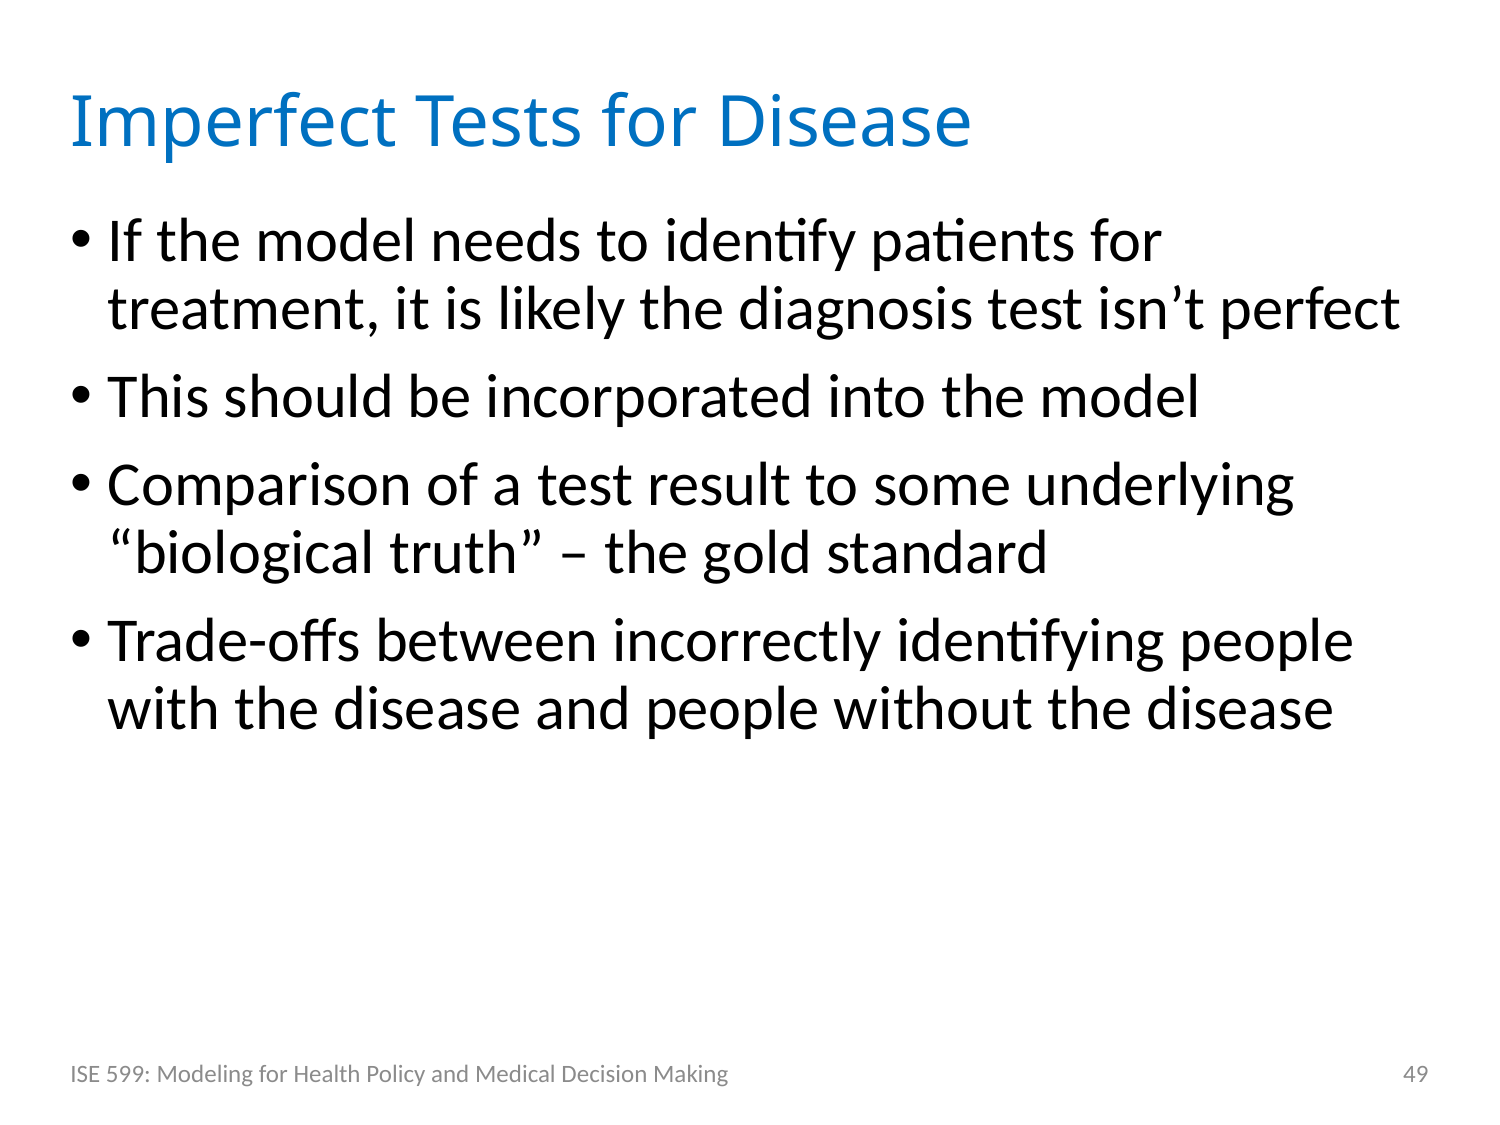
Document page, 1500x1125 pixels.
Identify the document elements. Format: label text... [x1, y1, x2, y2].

slide_number 49 [1081, 1042, 1444, 1103]
title Imperfect Tests for Disease [55, 59, 1446, 188]
slide_number ISE 599: Modeling for Health Policy and Medical Decision Making [55, 1042, 906, 1103]
list If the model needs to identify patients for treatment, it is likely the diagnosis test isn’t perfect This should be incorporated into the model Comparison of a test result to some underlying “biological truth” – the gold standard Trade-offs between incorrectly identifying people with the disease and people without the disease [55, 200, 1446, 1029]
